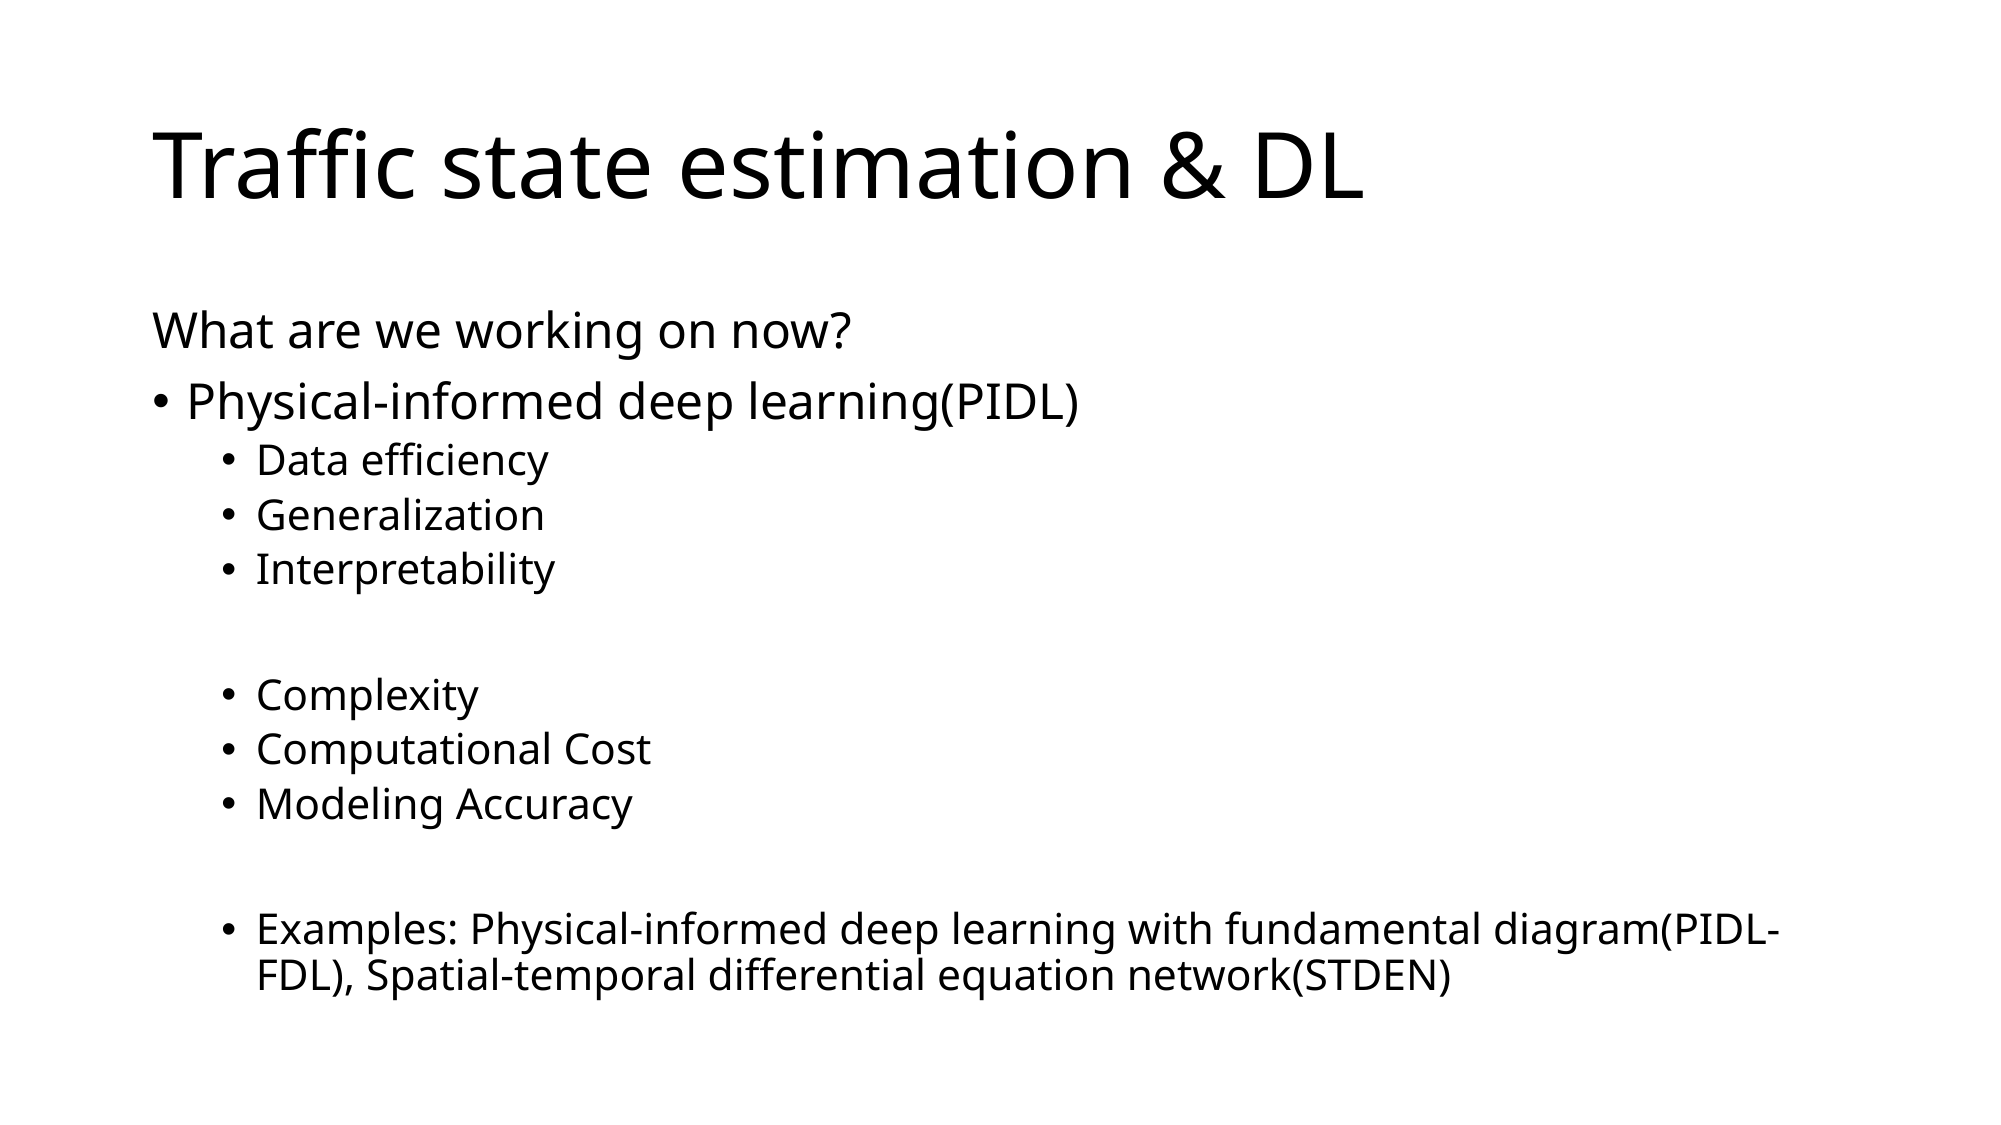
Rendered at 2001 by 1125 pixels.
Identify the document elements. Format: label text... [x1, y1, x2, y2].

title Traffic state estimation & DL [137, 59, 1863, 278]
list What are we working on now? Physical-informed deep learning(PIDL) Data efficiency Generalization Interpretability Complexity Computational Cost Modeling Accuracy Examples: Physical-informed deep learning with fundamental diagram(PIDL-FDL), Spatial-temporal differential equation network(STDEN) [137, 298, 1863, 1012]
